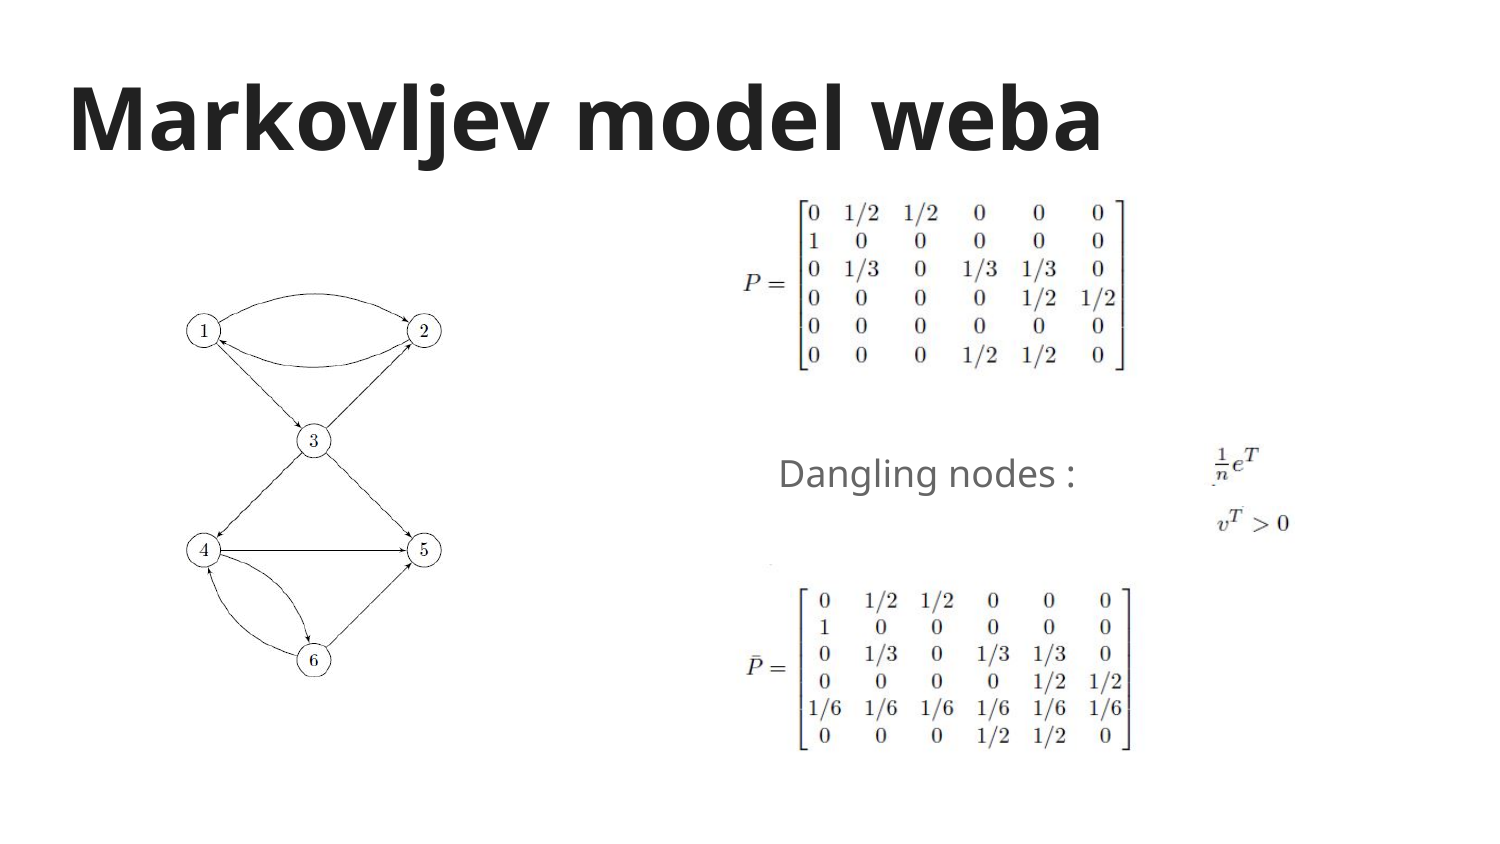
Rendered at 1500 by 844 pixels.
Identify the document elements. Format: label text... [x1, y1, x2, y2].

list Dangling nodes : [715, 428, 1216, 525]
title Markovljev model weba [51, 48, 1449, 180]
picture [707, 179, 1167, 395]
picture [142, 271, 489, 697]
picture [1215, 506, 1295, 550]
picture [720, 564, 1167, 764]
picture [1204, 443, 1264, 487]
